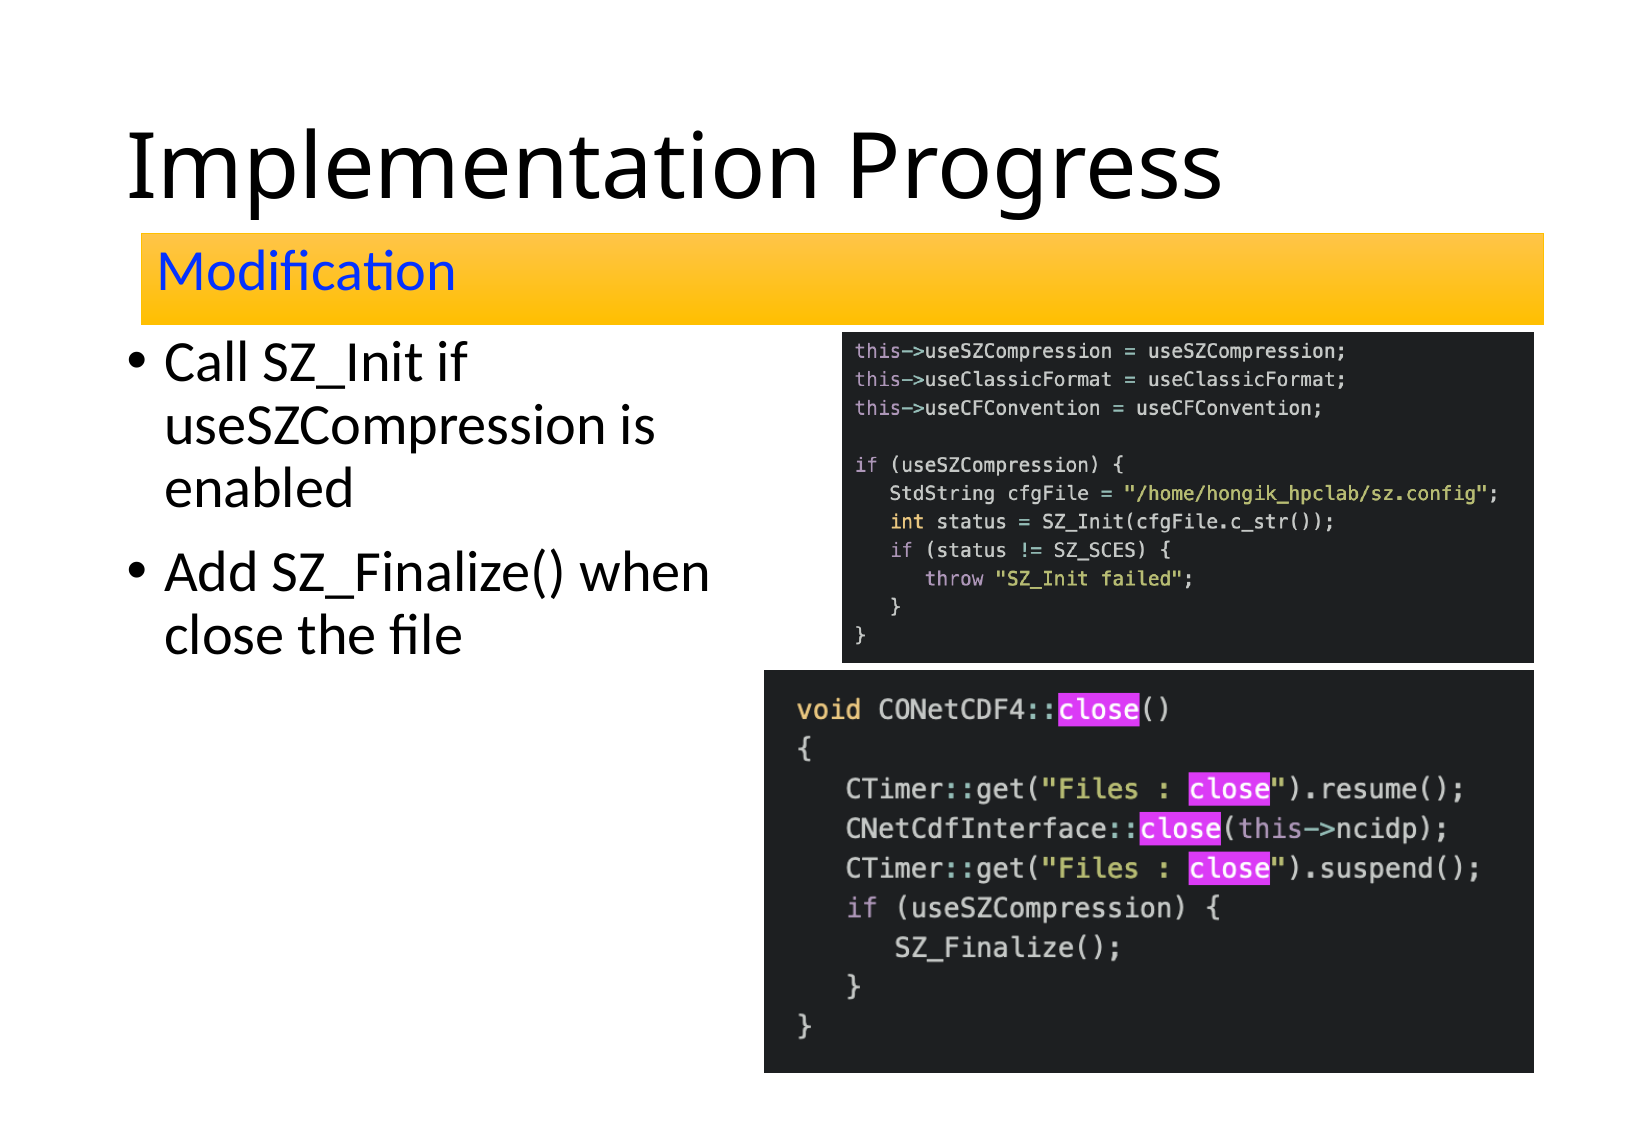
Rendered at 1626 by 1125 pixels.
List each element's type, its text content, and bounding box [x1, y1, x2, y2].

picture [764, 670, 1534, 1073]
list Call SZ_Init if useSZCompression is enabled Add SZ_Finalize() when close the file [111, 324, 803, 1014]
title Implementation Progress [111, 59, 1514, 278]
text_box Modification [141, 233, 1544, 325]
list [842, 332, 1534, 663]
